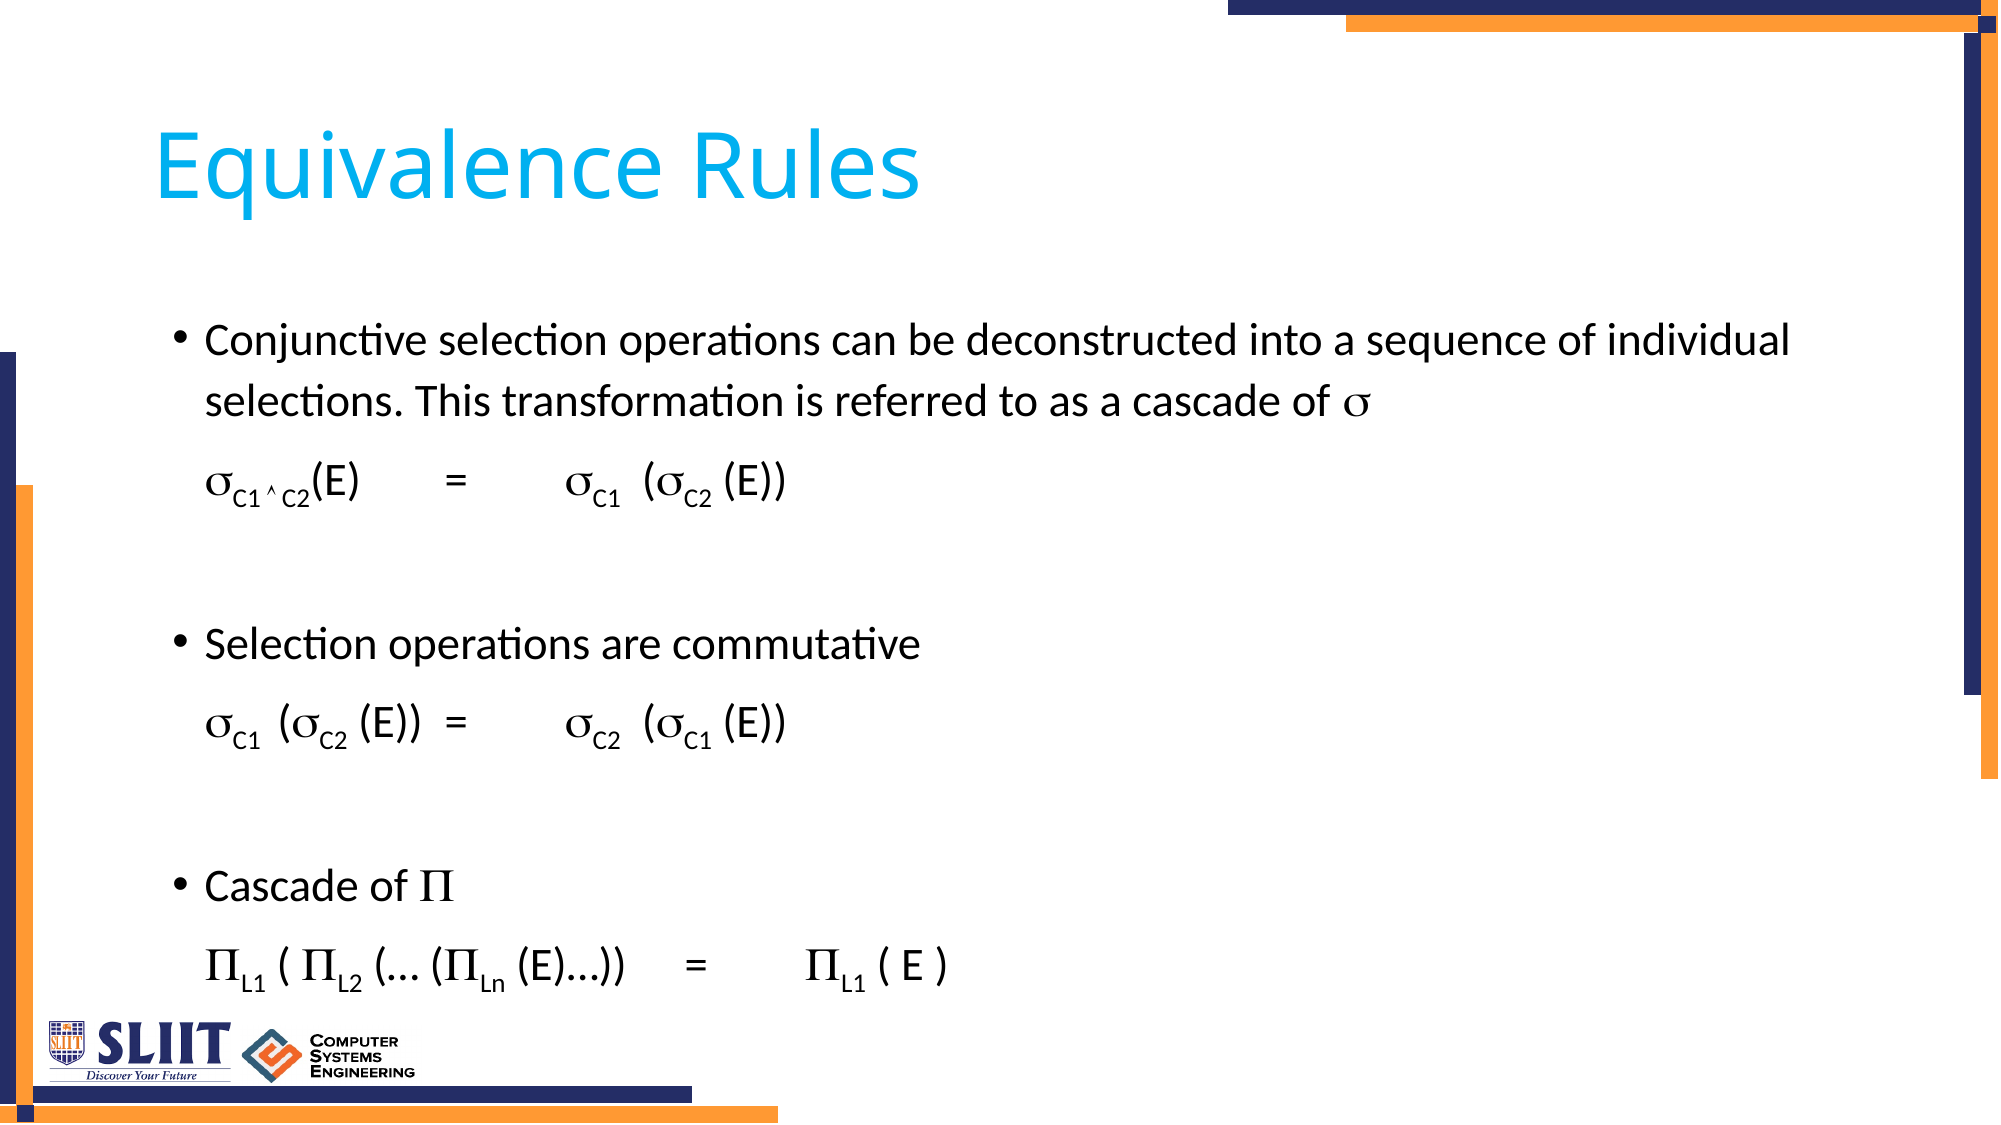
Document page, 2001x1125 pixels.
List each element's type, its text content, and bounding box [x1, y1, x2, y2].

picture [240, 1025, 422, 1085]
picture [49, 1021, 231, 1082]
title Equivalence Rules [137, 59, 1863, 278]
list Conjunctive selection operations can be deconstructed into a sequence of individual selections. This transformation is referred to as a cascade of  C1  C2(E) = C1 (C2 (E)) Selection operations are commutative C1 (C2 (E)) = C2 (C1 (E)) Cascade of  L1 ( L2 (… (Ln (E)…)) = L1 ( E ) [157, 295, 1884, 1009]
